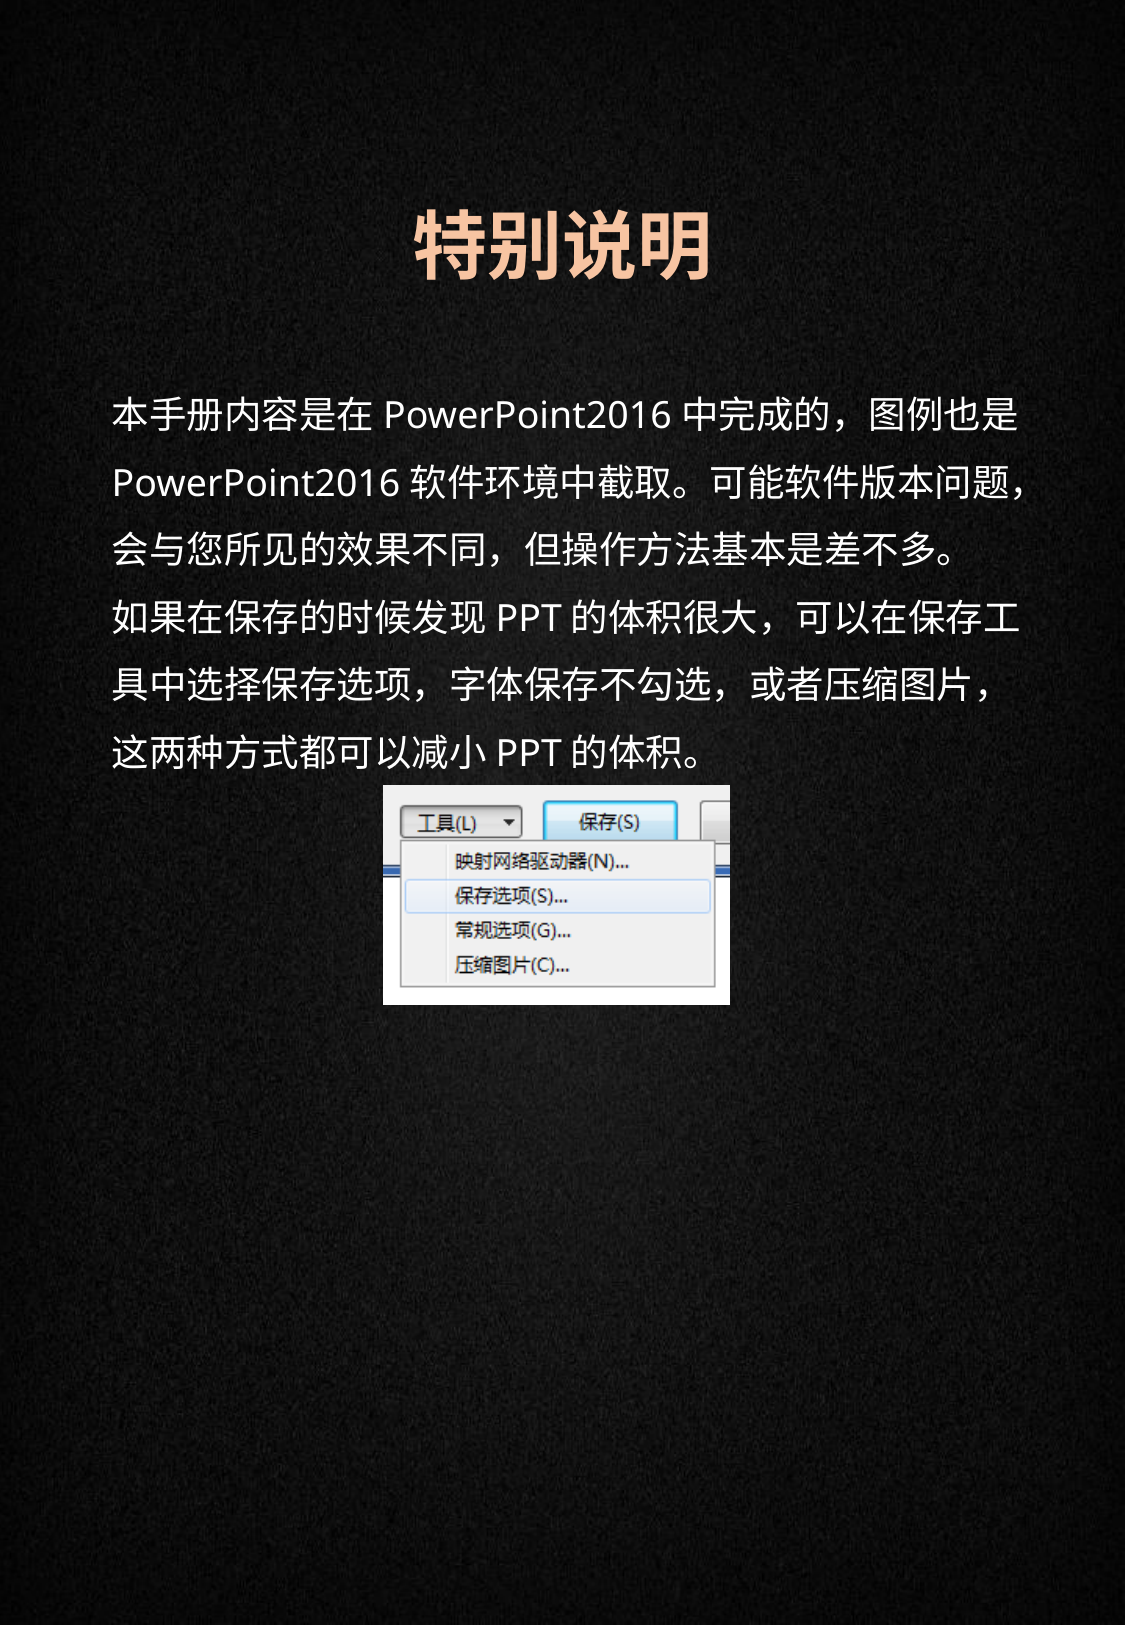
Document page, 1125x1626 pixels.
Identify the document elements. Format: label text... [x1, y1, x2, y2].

text_box 本手册内容是在PowerPoint2016中完成的，图例也是PowerPoint2016软件环境中截取。可能软件版本问题，会与您所见的效果不同，但操作方法基本是差不多。 如果在保存的时候发现PPT的体积很大，可以在保存工具中选择保存选项，字体保存不勾选，或者压缩图片，这两种方式都可以减小PPT的体积。 [96, 361, 1045, 782]
text_box [0, 0, 1125, 1625]
picture [383, 785, 730, 1005]
text_box 特别说明 [397, 191, 728, 297]
